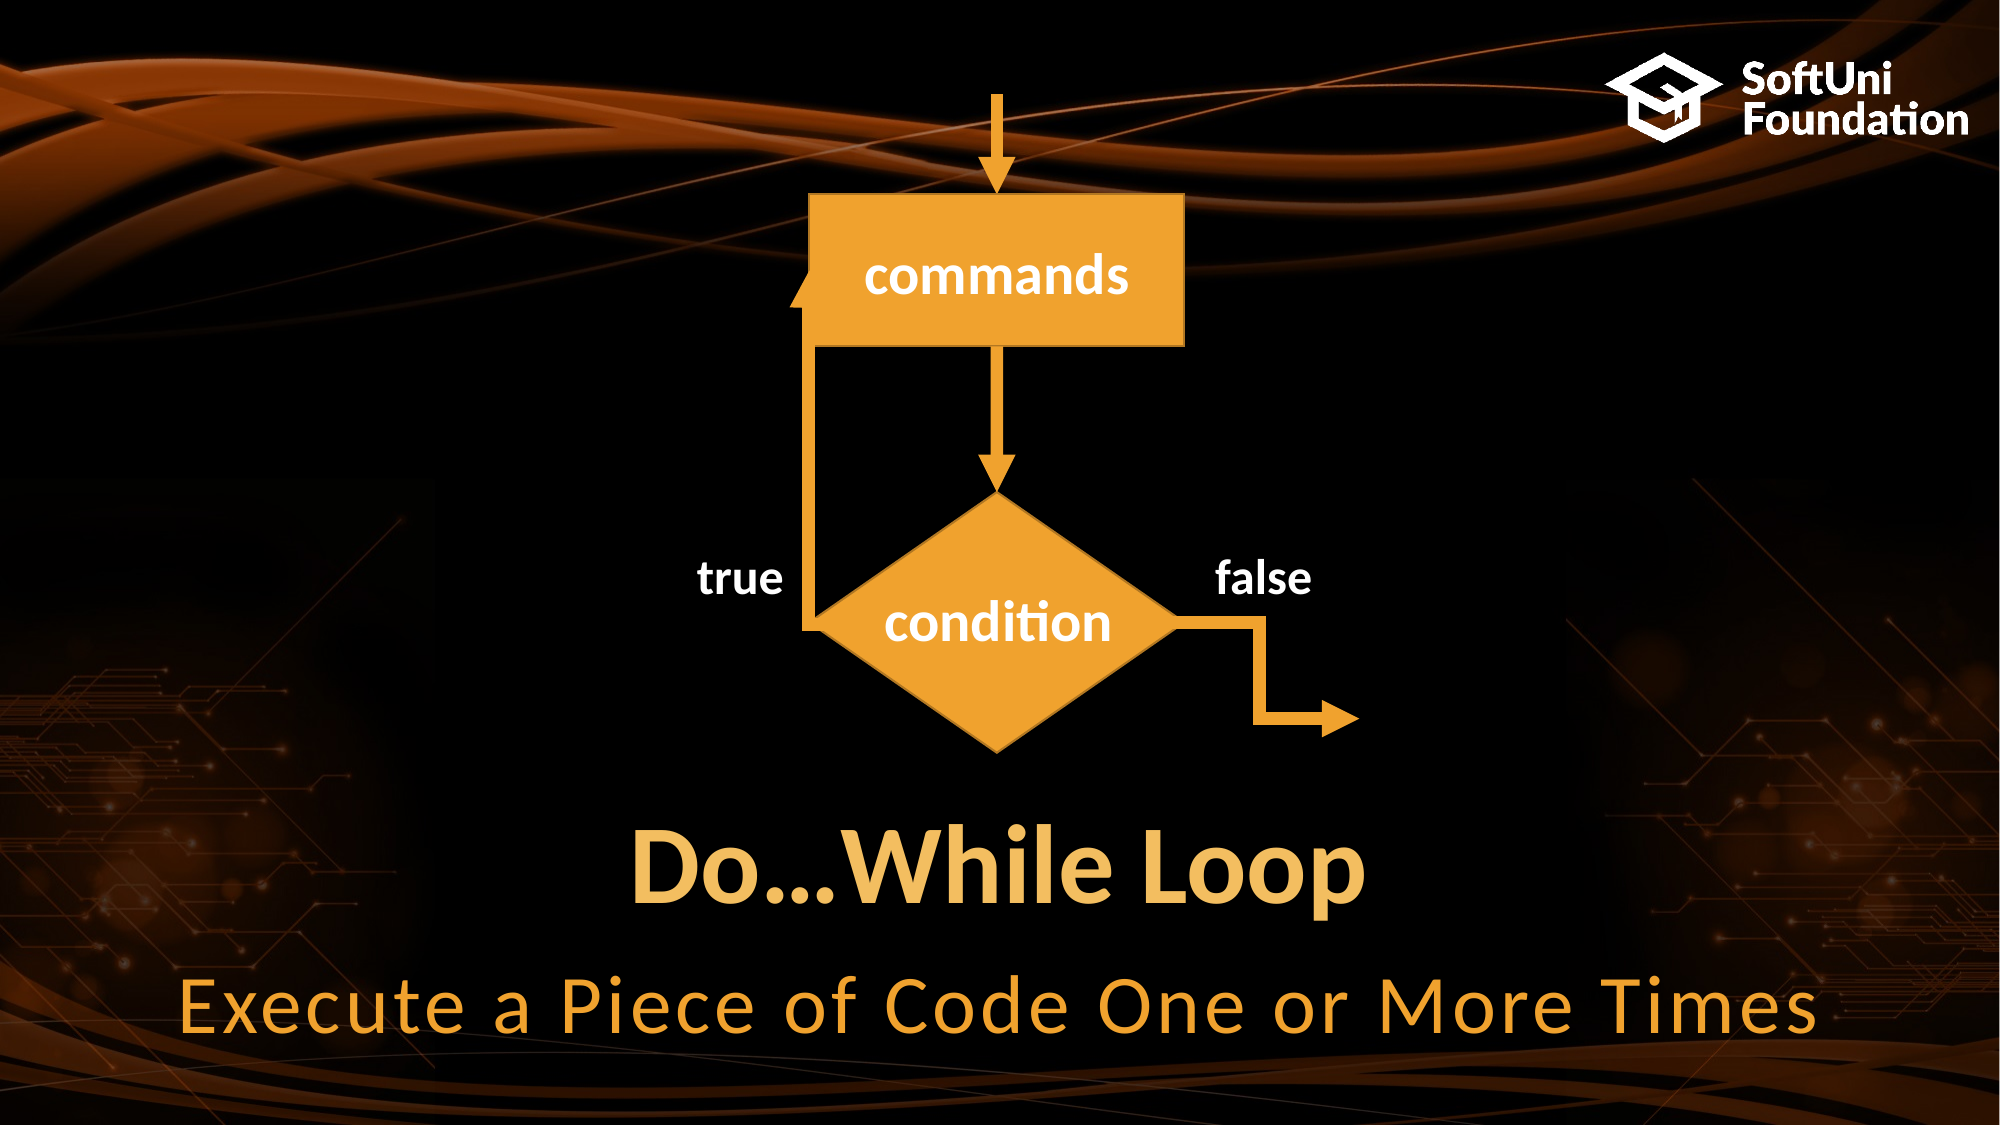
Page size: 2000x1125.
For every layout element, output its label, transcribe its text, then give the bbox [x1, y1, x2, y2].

picture [0, 0, 2000, 1125]
list Execute a Piece of Code One or More Times [111, 938, 1886, 1057]
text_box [681, 94, 1360, 753]
title Do…While Loop [192, 806, 1806, 934]
